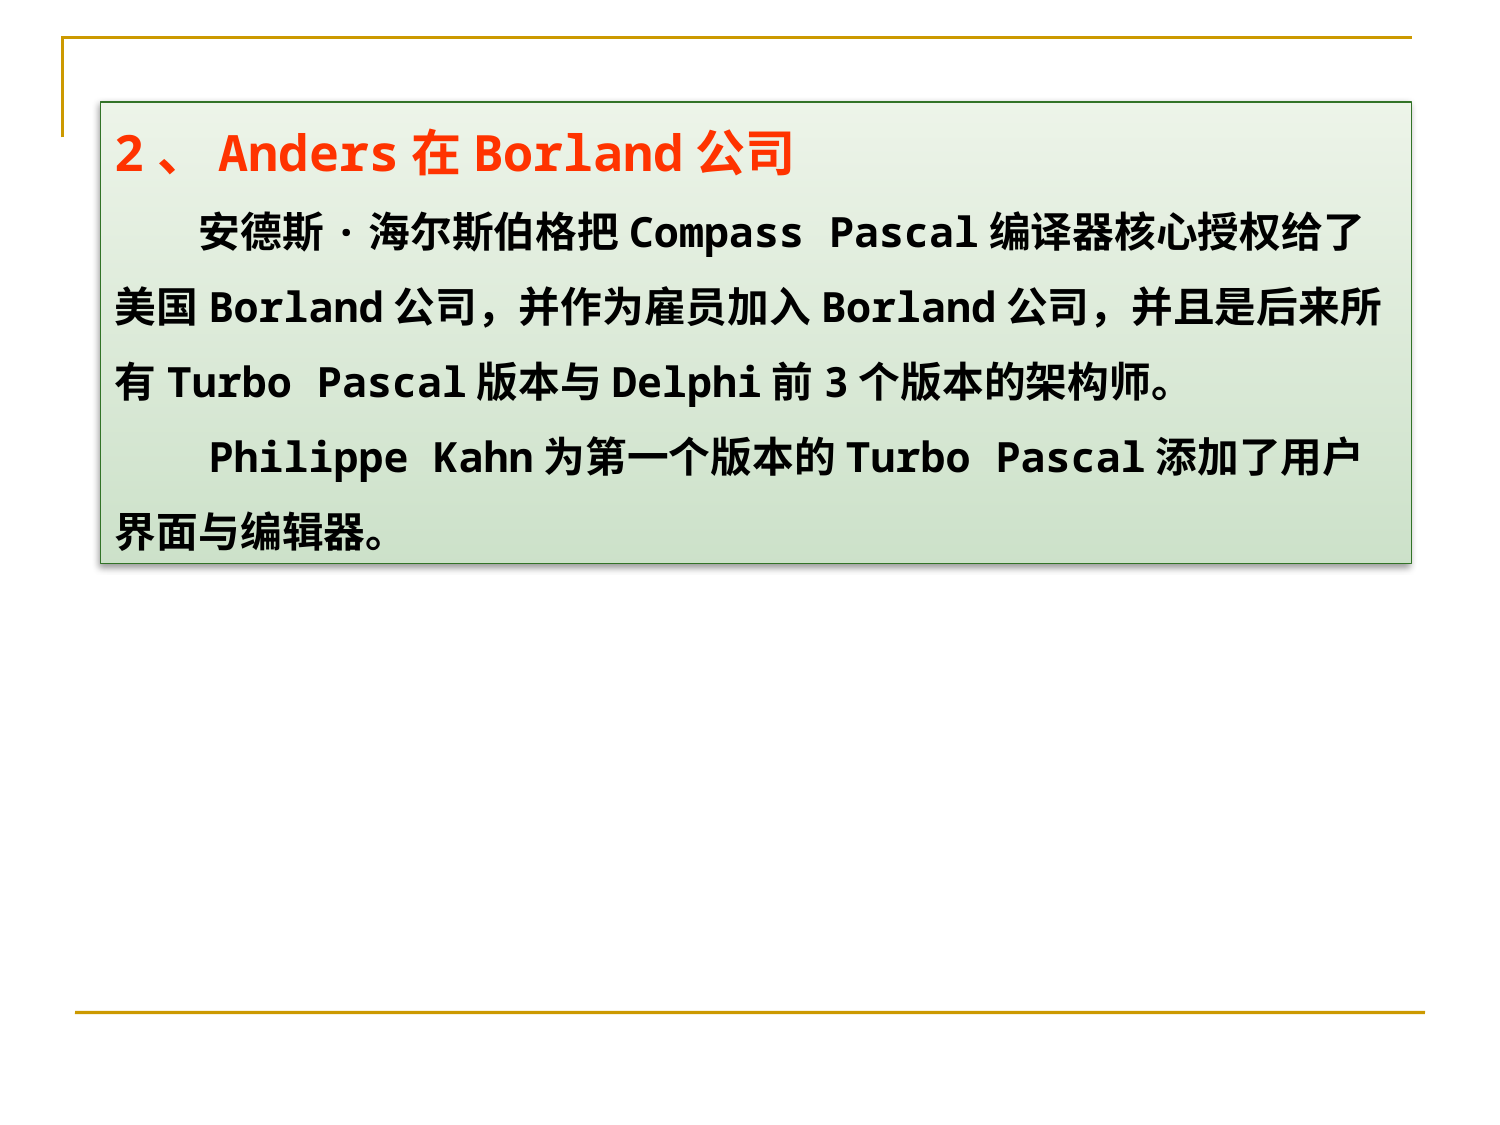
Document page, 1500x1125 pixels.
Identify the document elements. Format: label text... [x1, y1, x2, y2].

text_box 2、Anders在Borland公司 安德斯·海尔斯伯格把Compass Pascal编译器核心授权给了美国Borland公司，并作为雇员加入Borland公司，并且是后来所有Turbo Pascal版本与Delphi前3个版本的架构师。 Philippe Kahn为第一个版本的Turbo Pascal添加了用户界面与编辑器。 [100, 101, 1412, 564]
